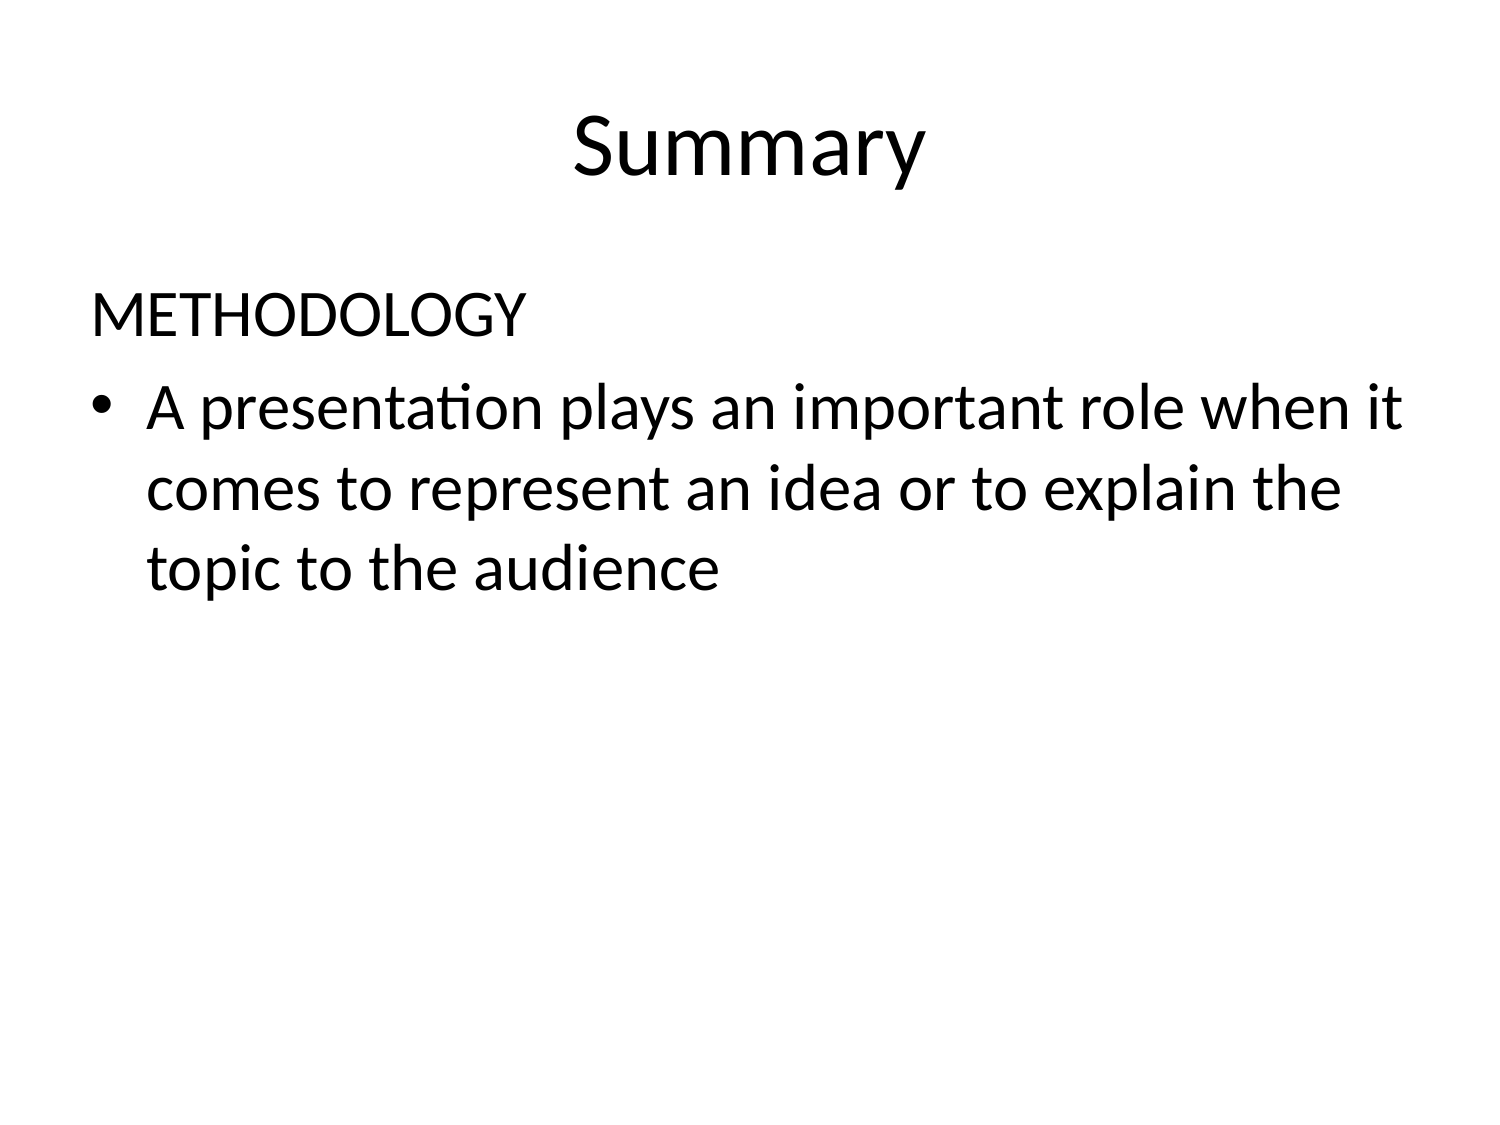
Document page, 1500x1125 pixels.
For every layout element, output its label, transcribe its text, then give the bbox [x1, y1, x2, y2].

list METHODOLOGY A presentation plays an important role when it comes to represent an idea or to explain the topic to the audience [75, 262, 1425, 1005]
title Summary [75, 45, 1425, 233]
